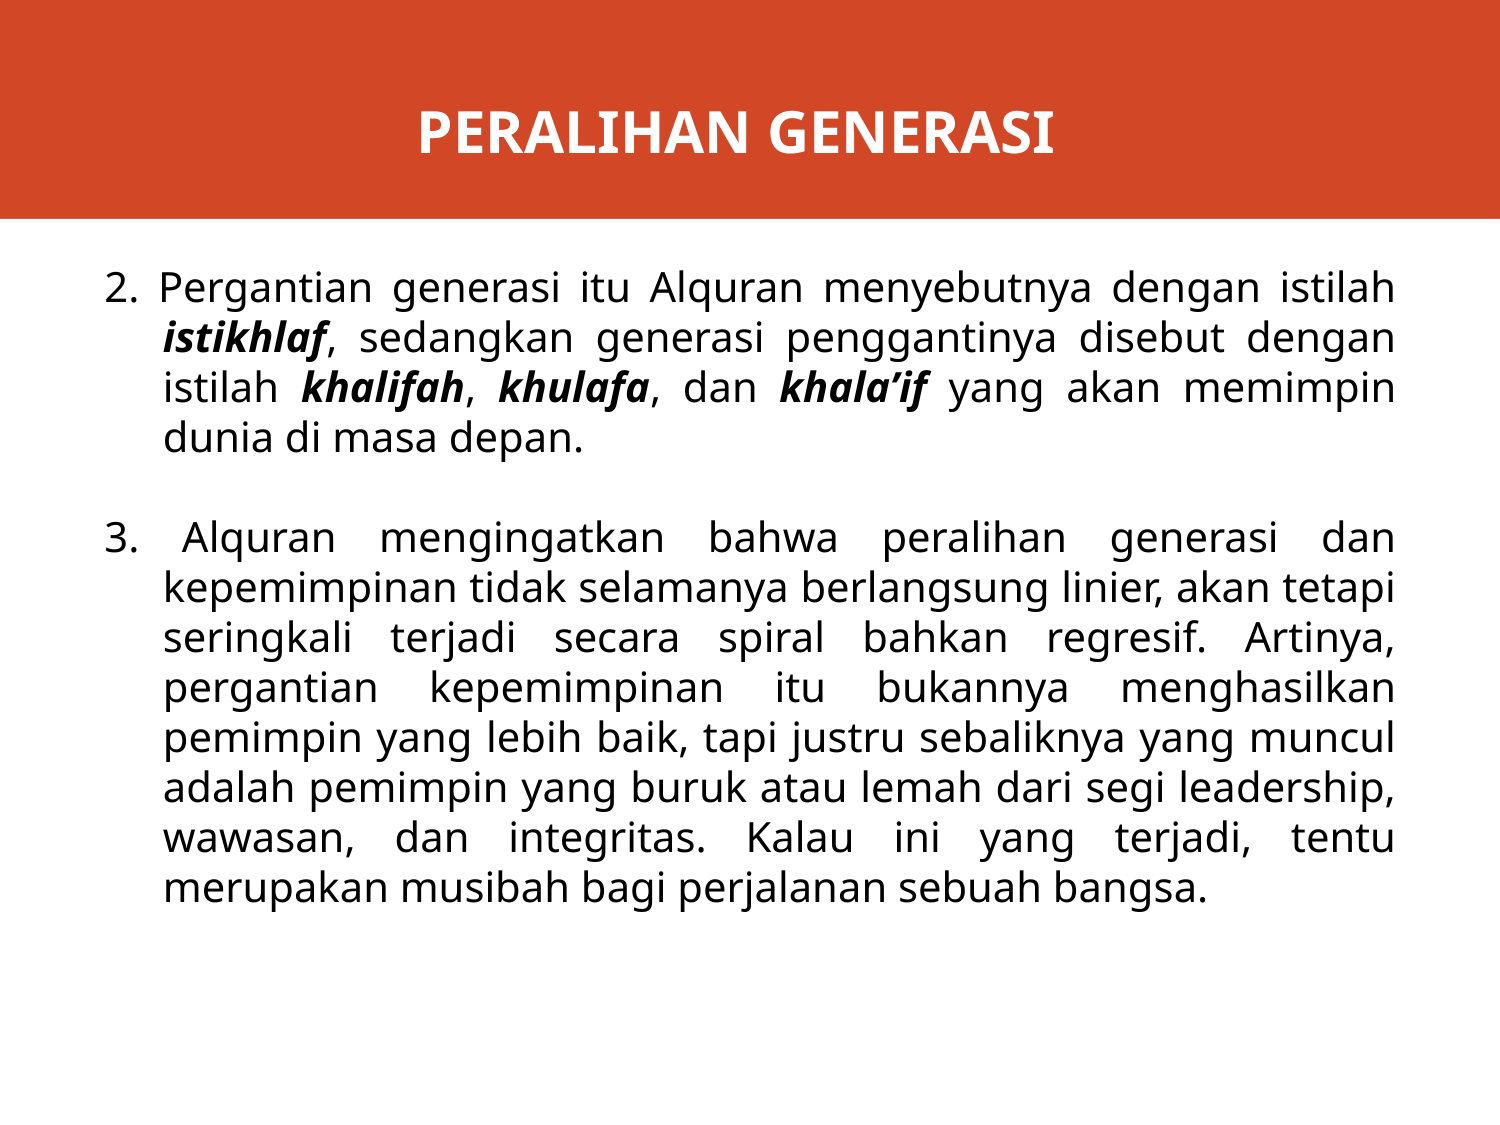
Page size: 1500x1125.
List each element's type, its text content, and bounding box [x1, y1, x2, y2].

title PERALIHAN GENERASI [75, 0, 1397, 173]
text_box 2. Pergantian generasi itu Alquran menyebutnya dengan istilah istikhlaf, sedangkan generasi penggantinya disebut dengan istilah khalifah, khulafa, dan khala’if yang akan memimpin dunia di masa depan. 3. Alquran mengingatkan bahwa peralihan generasi dan kepemimpinan tidak selamanya berlangsung linier, akan tetapi seringkali terjadi secara spiral bahkan regresif. Artinya, pergantian kepemimpinan itu bukannya menghasilkan pemimpin yang lebih baik, tapi justru sebaliknya yang muncul adalah pemimpin yang buruk atau lemah dari segi leadership, wawasan, dan integritas. Kalau ini yang terjadi, tentu merupakan musibah bagi perjalanan sebuah bangsa. [89, 203, 1412, 1069]
